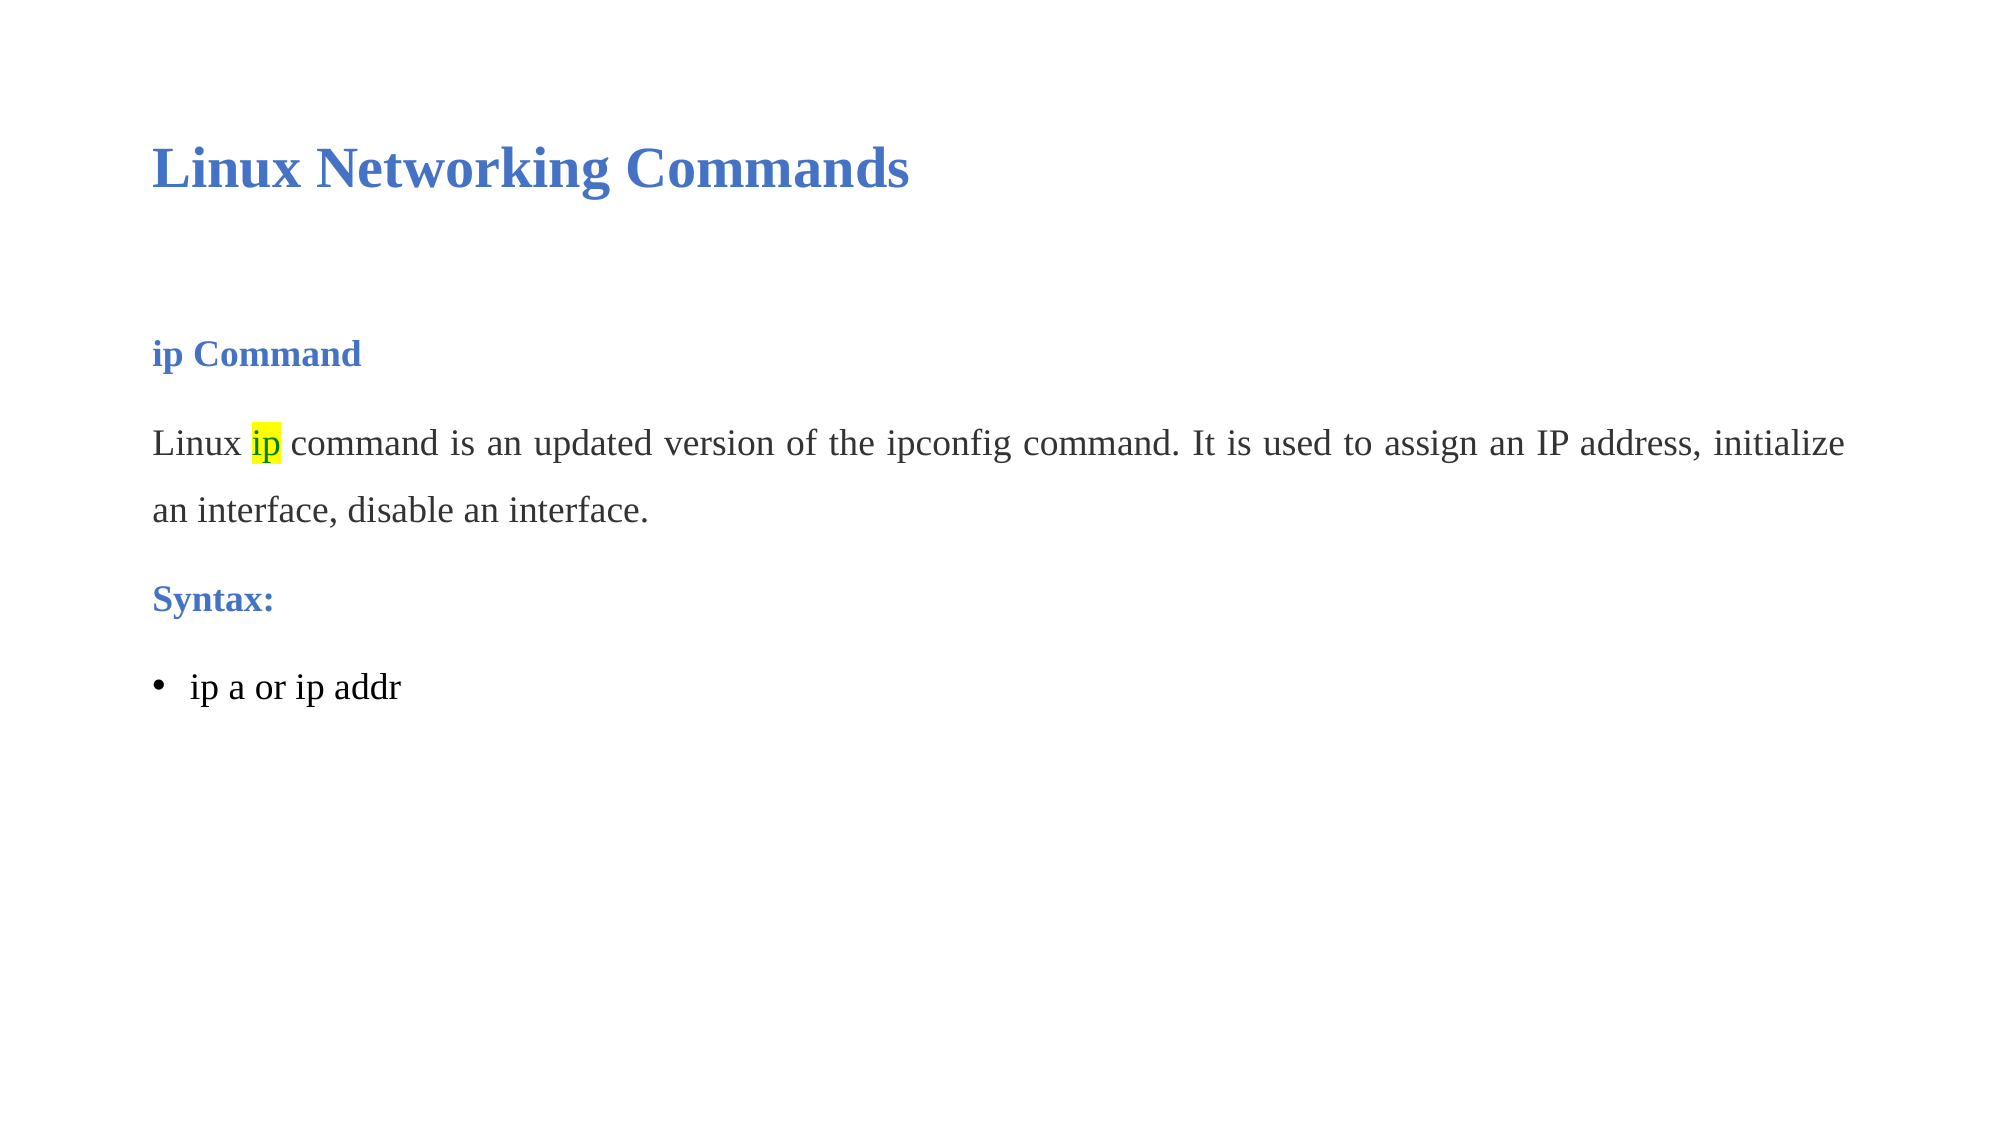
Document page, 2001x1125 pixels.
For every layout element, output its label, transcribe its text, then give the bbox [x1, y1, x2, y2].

list ip Command Linux ip command is an updated version of the ipconfig command. It is used to assign an IP address, initialize an interface, disable an interface. Syntax: ip a or ip addr [137, 299, 1863, 1014]
title Linux Networking Commands [137, 59, 1863, 278]
